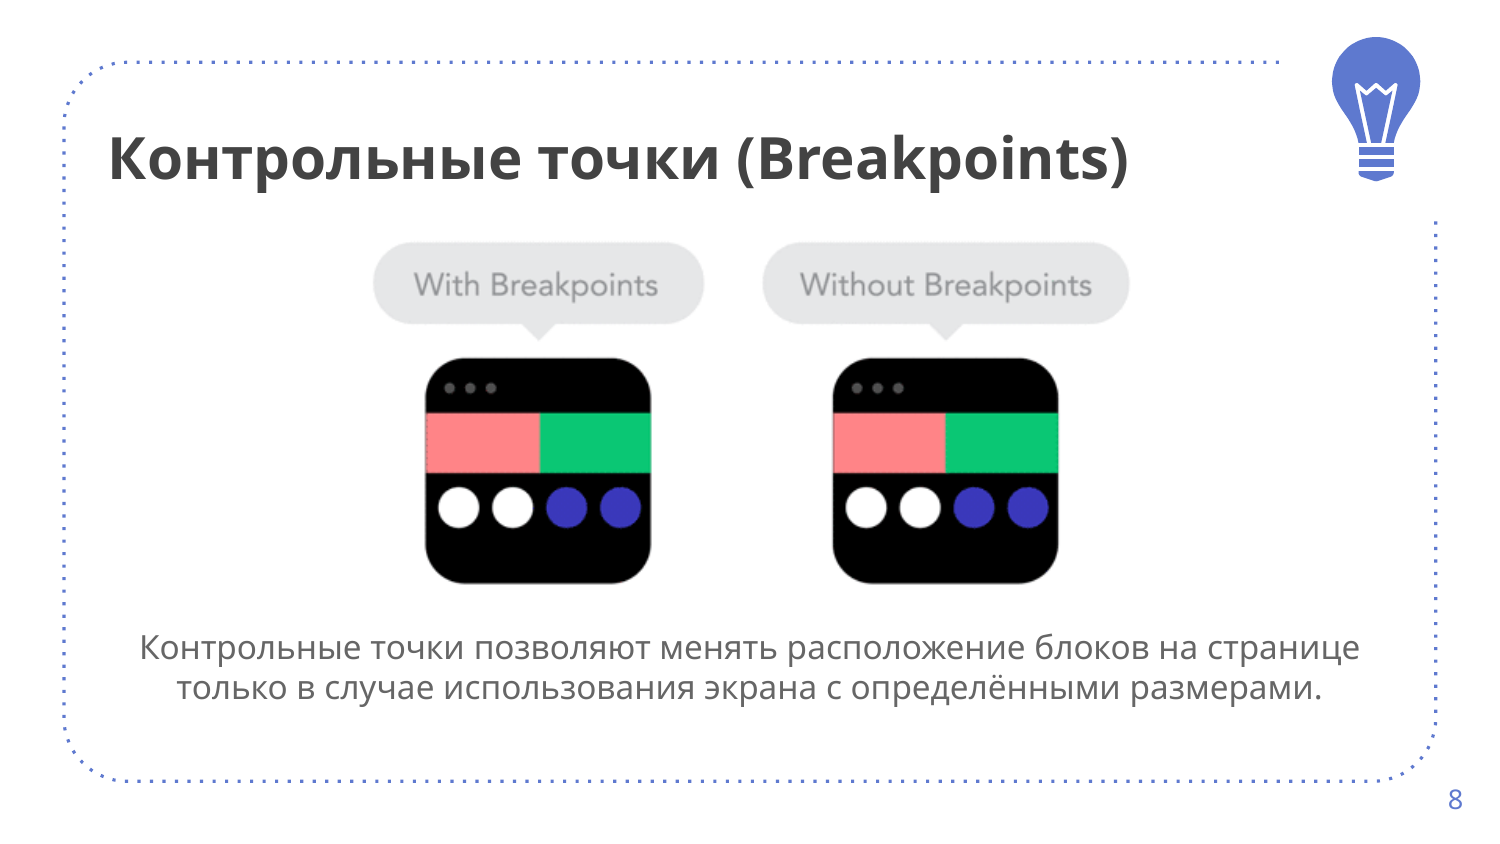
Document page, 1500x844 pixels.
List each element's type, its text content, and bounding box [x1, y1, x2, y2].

text_box Контрольные точки (Breakpoints) [93, 105, 1286, 218]
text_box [1331, 36, 1421, 182]
text_box 8 [1411, 752, 1500, 844]
picture [256, 238, 1226, 591]
text_box Контрольные точки позволяют менять расположение блоков на странице только в случае использования экрана с определёнными размерами. [74, 611, 1409, 746]
